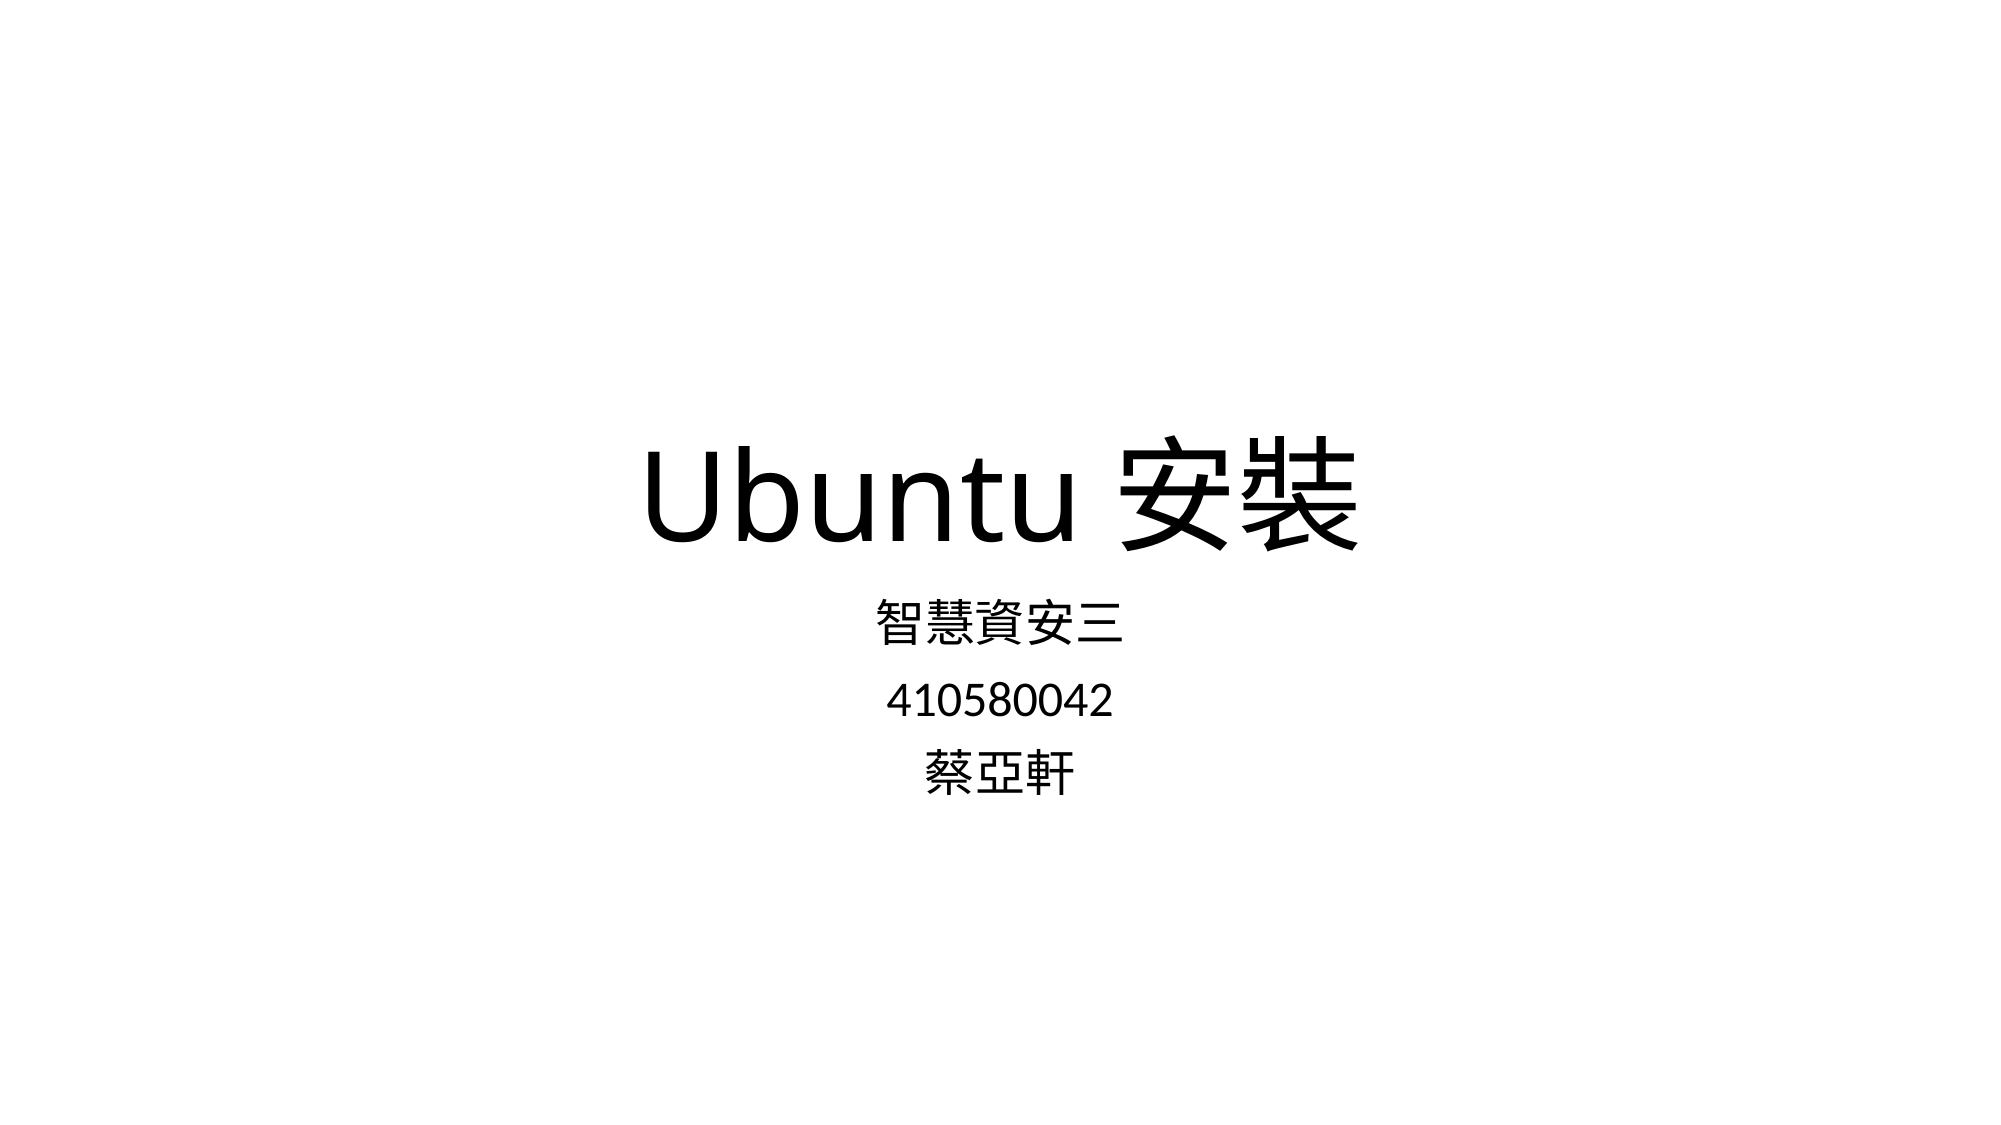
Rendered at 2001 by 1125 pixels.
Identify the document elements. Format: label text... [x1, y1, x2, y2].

subtitle 智慧資安三 410580042 蔡亞軒 [249, 590, 1750, 863]
title Ubuntu安裝 [249, 184, 1750, 576]
